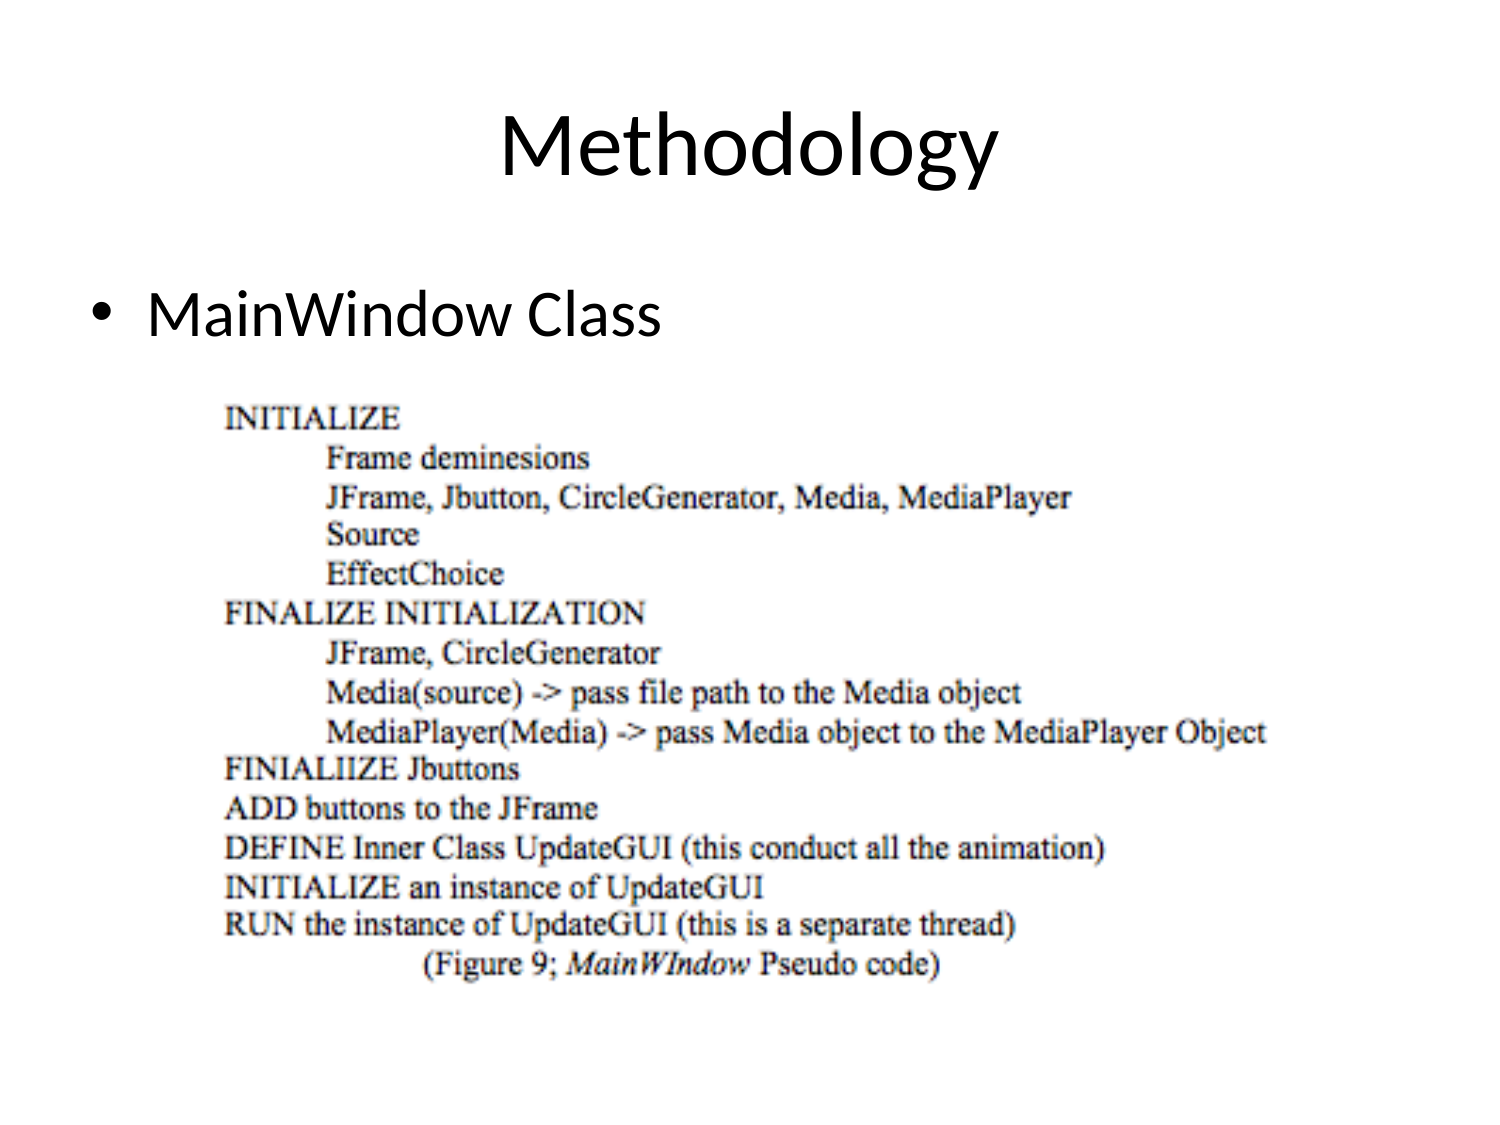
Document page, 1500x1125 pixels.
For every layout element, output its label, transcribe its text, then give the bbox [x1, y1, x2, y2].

list MainWindow Class [75, 262, 1425, 1005]
picture [180, 370, 1362, 1052]
title Methodology [75, 45, 1425, 233]
